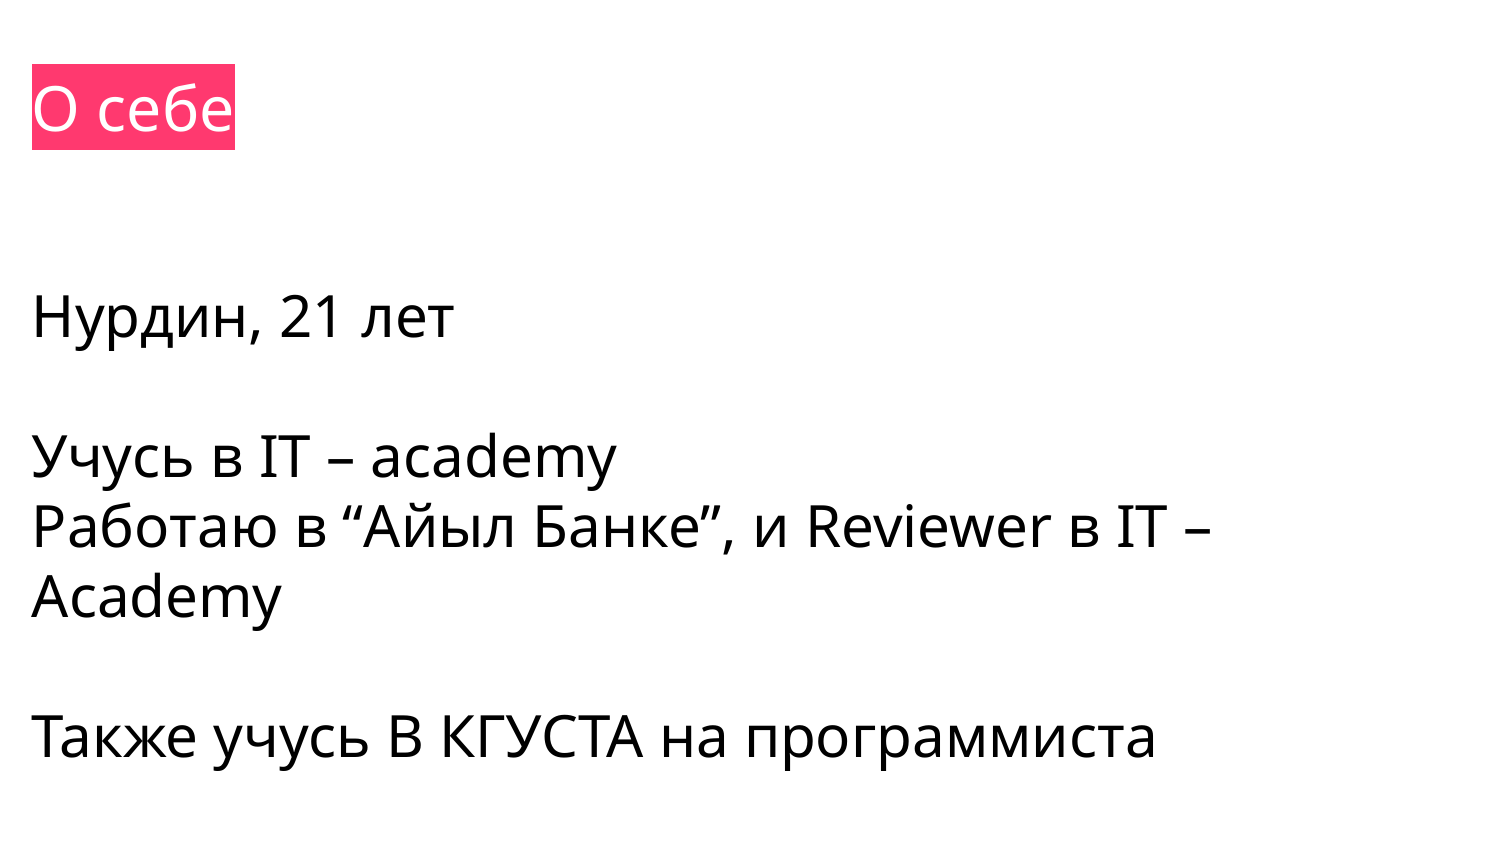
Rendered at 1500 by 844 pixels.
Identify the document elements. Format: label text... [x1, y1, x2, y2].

text_box Нурдин, 21 лет Учусь в IT – academy Работаю в “Айыл Банке”, и Reviewer в IT – Academy Также учусь В КГУСТА на программиста [16, 241, 1459, 807]
text_box О себе [16, 57, 1459, 155]
